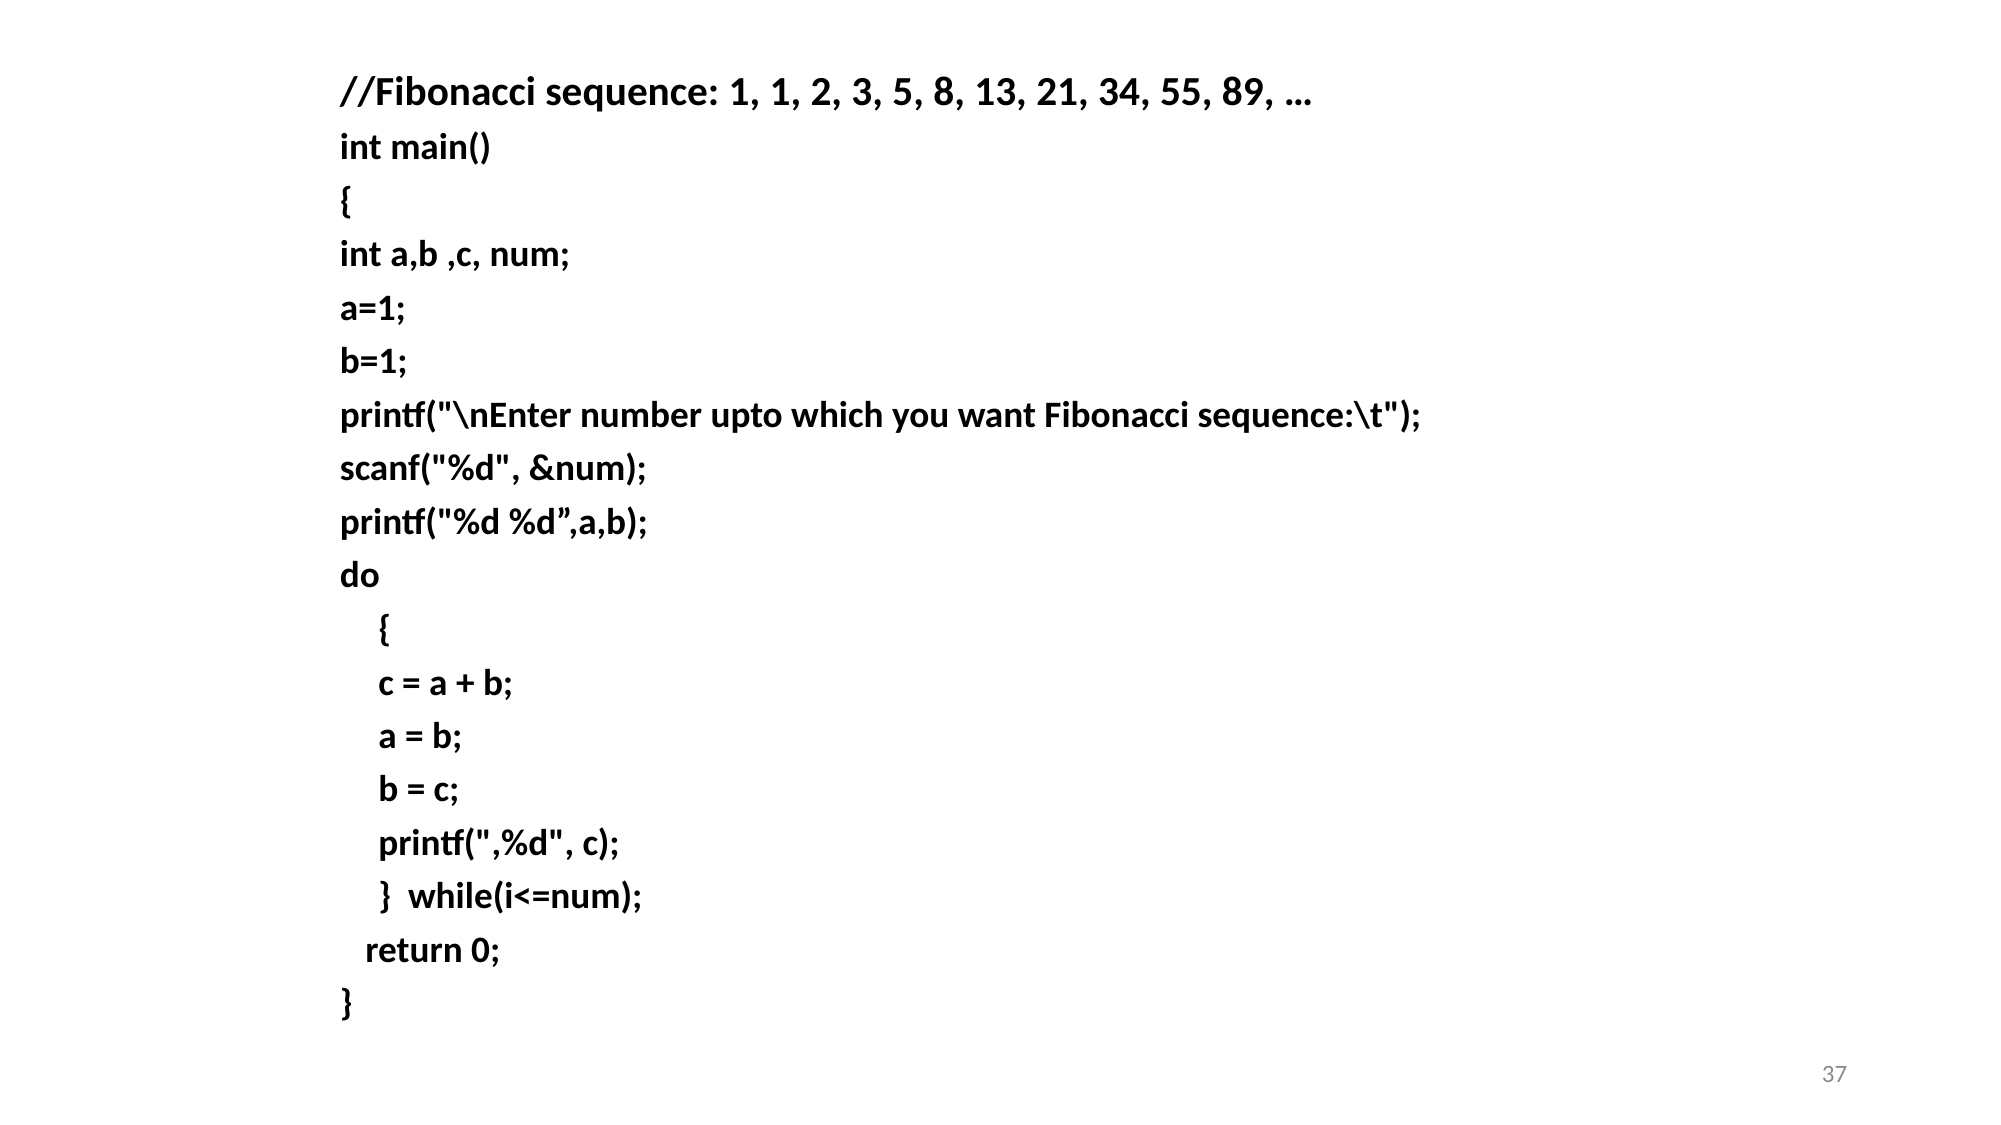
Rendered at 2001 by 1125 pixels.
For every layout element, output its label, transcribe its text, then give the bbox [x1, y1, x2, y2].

slide_number 37 [1412, 1042, 1863, 1103]
list //Fibonacci sequence: 1, 1, 2, 3, 5, 8, 13, 21, 34, 55, 89, … int main() { int a,b ,c, num; a=1; b=1; printf("\nEnter number upto which you want Fibonacci sequence:\t"); scanf("%d", &num); printf("%d %d”,a,b); do { c = a + b; a = b; b = c; printf(",%d", c); } while(i<=num); return 0; } [324, 62, 1675, 1038]
